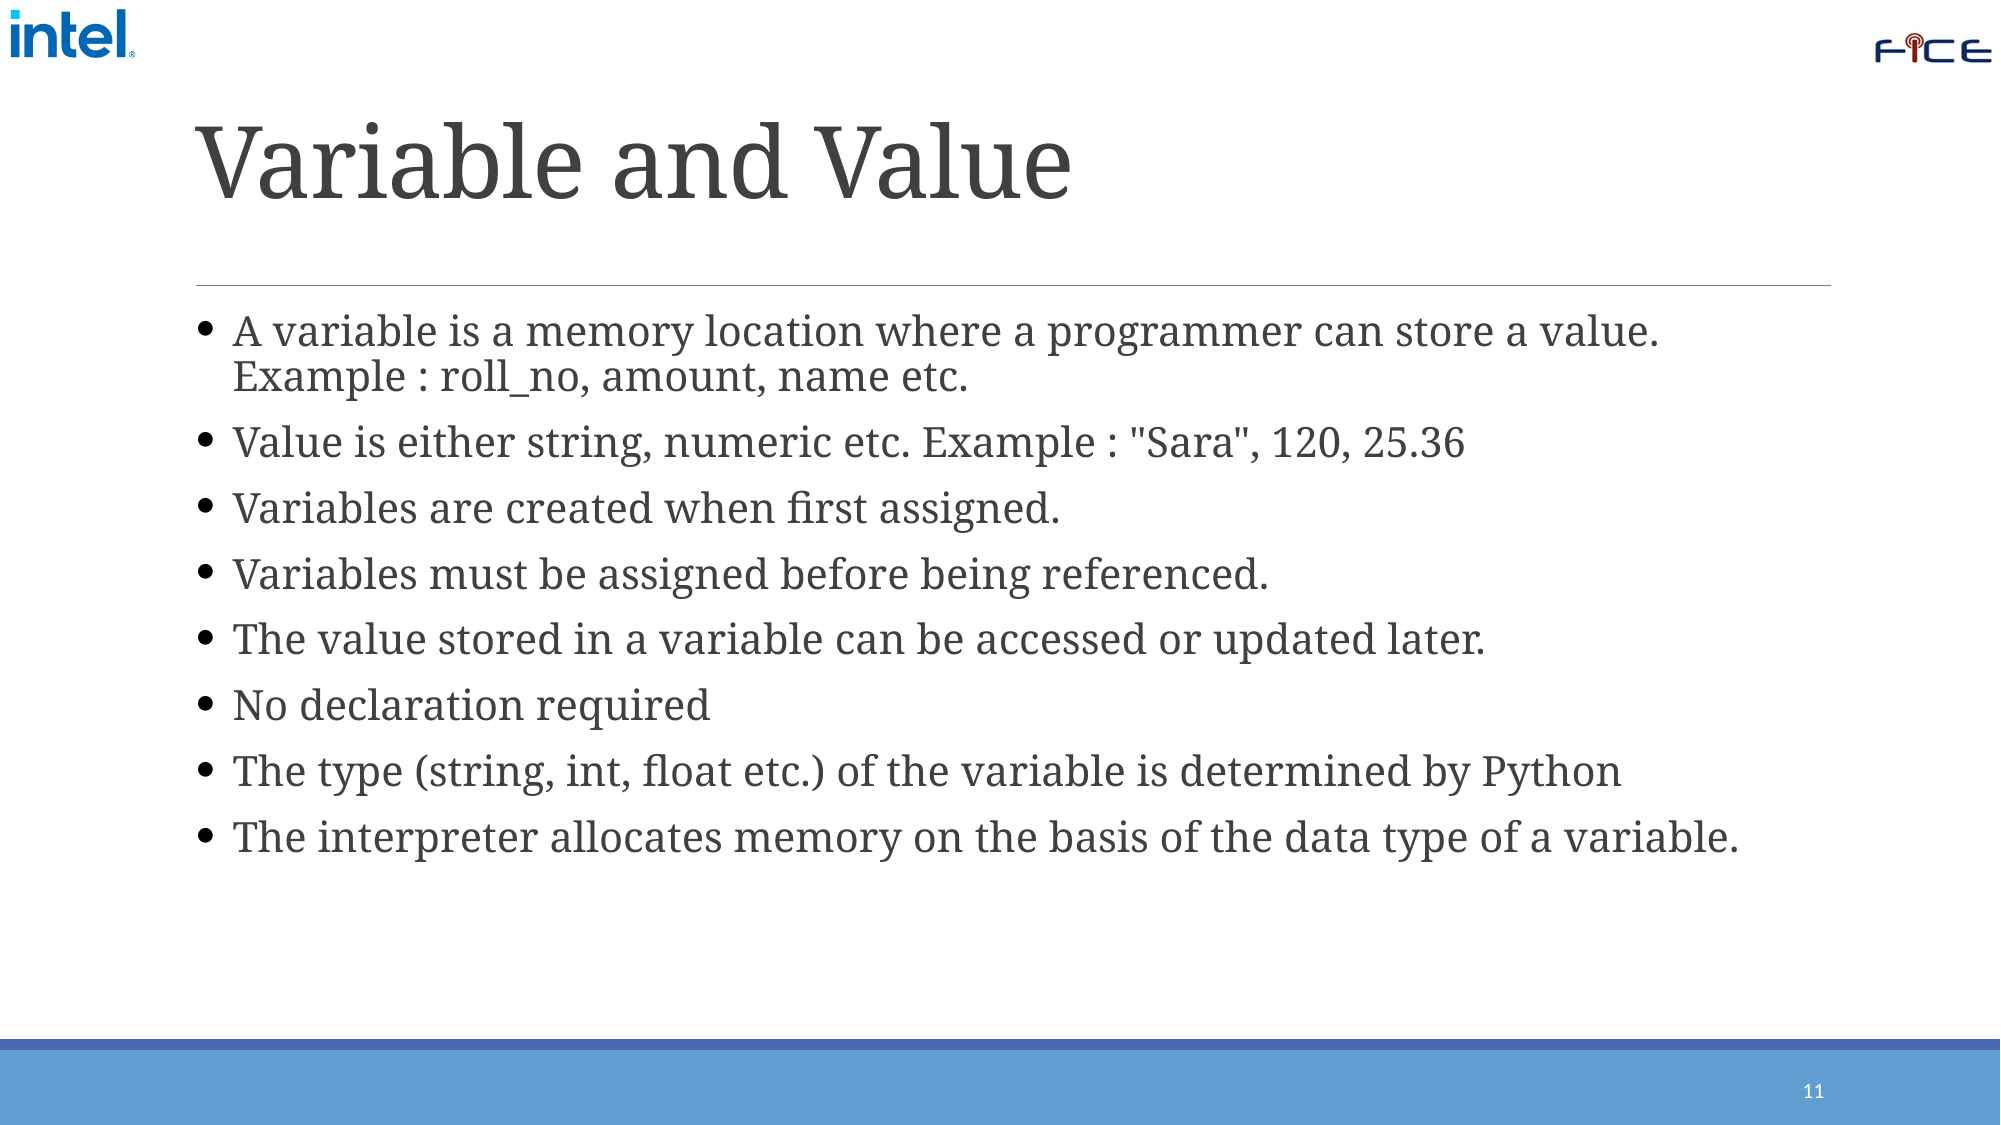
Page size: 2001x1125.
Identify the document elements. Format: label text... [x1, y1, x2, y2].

list A variable is a memory location where a programmer can store a value. Example : roll_no, amount, name etc. Value is either string, numeric etc. Example : "Sara", 120, 25.36 Variables are created when first assigned. Variables must be assigned before being referenced. The value stored in a variable can be accessed or updated later. No declaration required The type (string, int, float etc.) of the variable is determined by Python The interpreter allocates memory on the basis of the data type of a variable. [180, 302, 1830, 963]
picture [10, 8, 136, 59]
picture [1872, 0, 1994, 104]
slide_number 11 [1624, 1059, 1840, 1120]
title Variable and Value [180, 47, 1830, 285]
